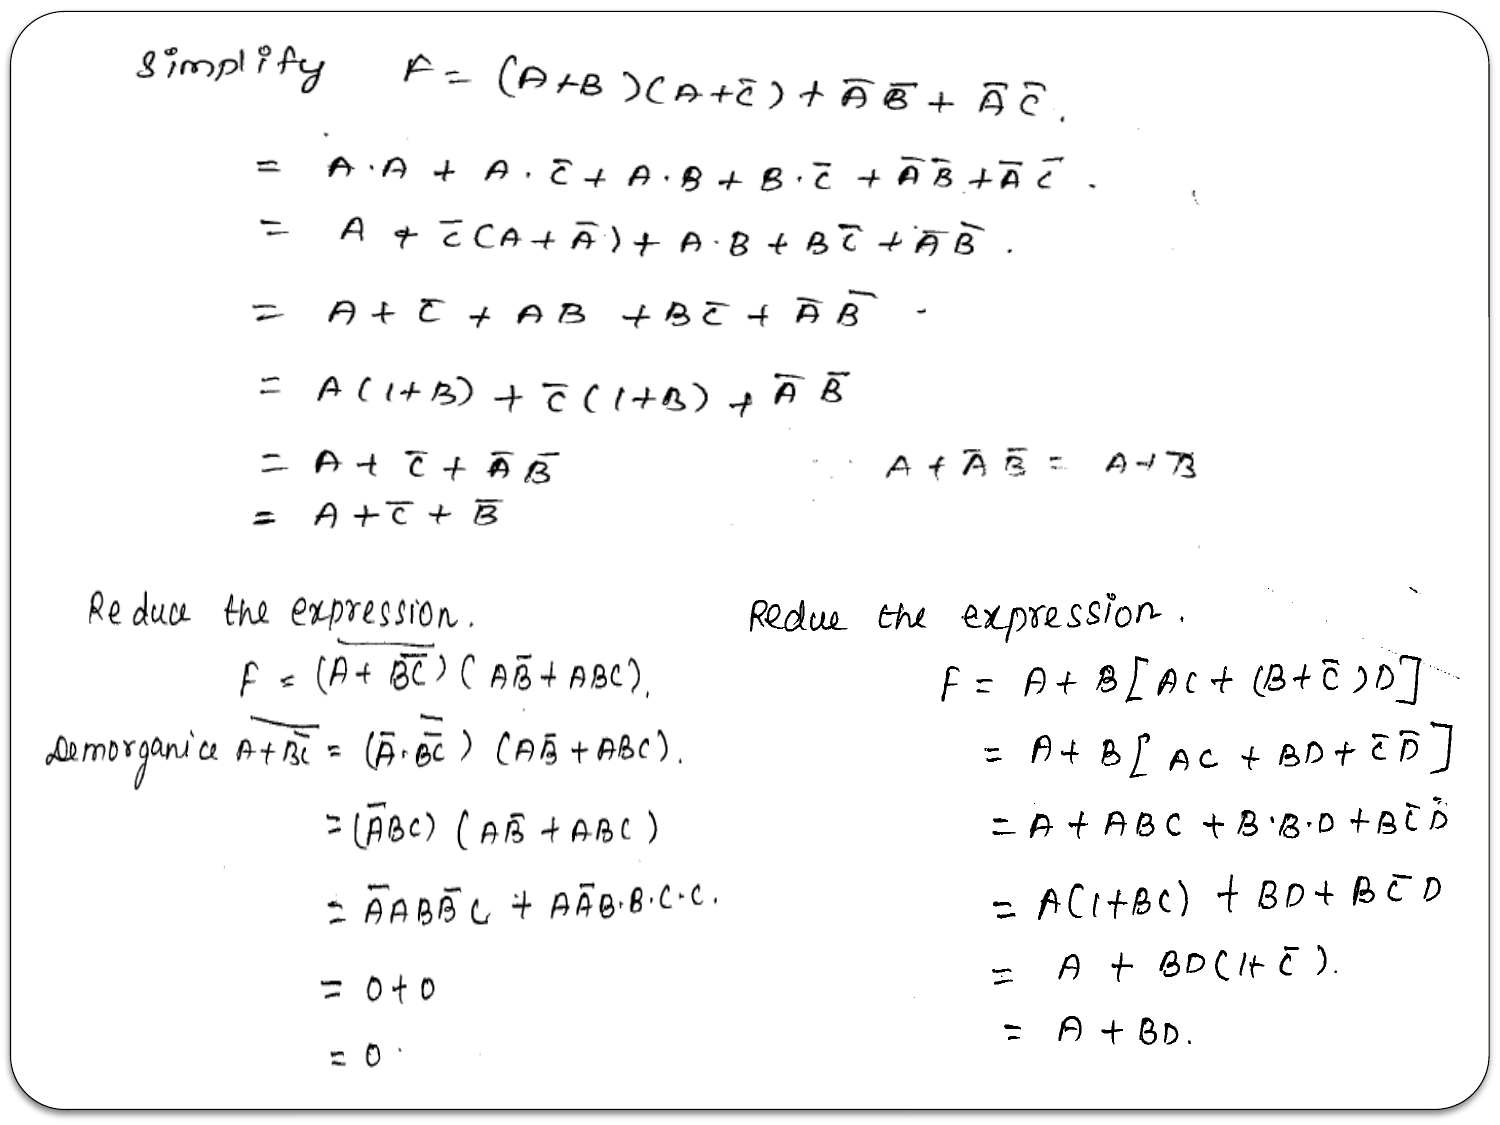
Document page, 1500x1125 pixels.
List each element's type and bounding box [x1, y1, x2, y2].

picture [737, 587, 1463, 1066]
picture [124, 37, 1201, 551]
picture [37, 562, 726, 1076]
